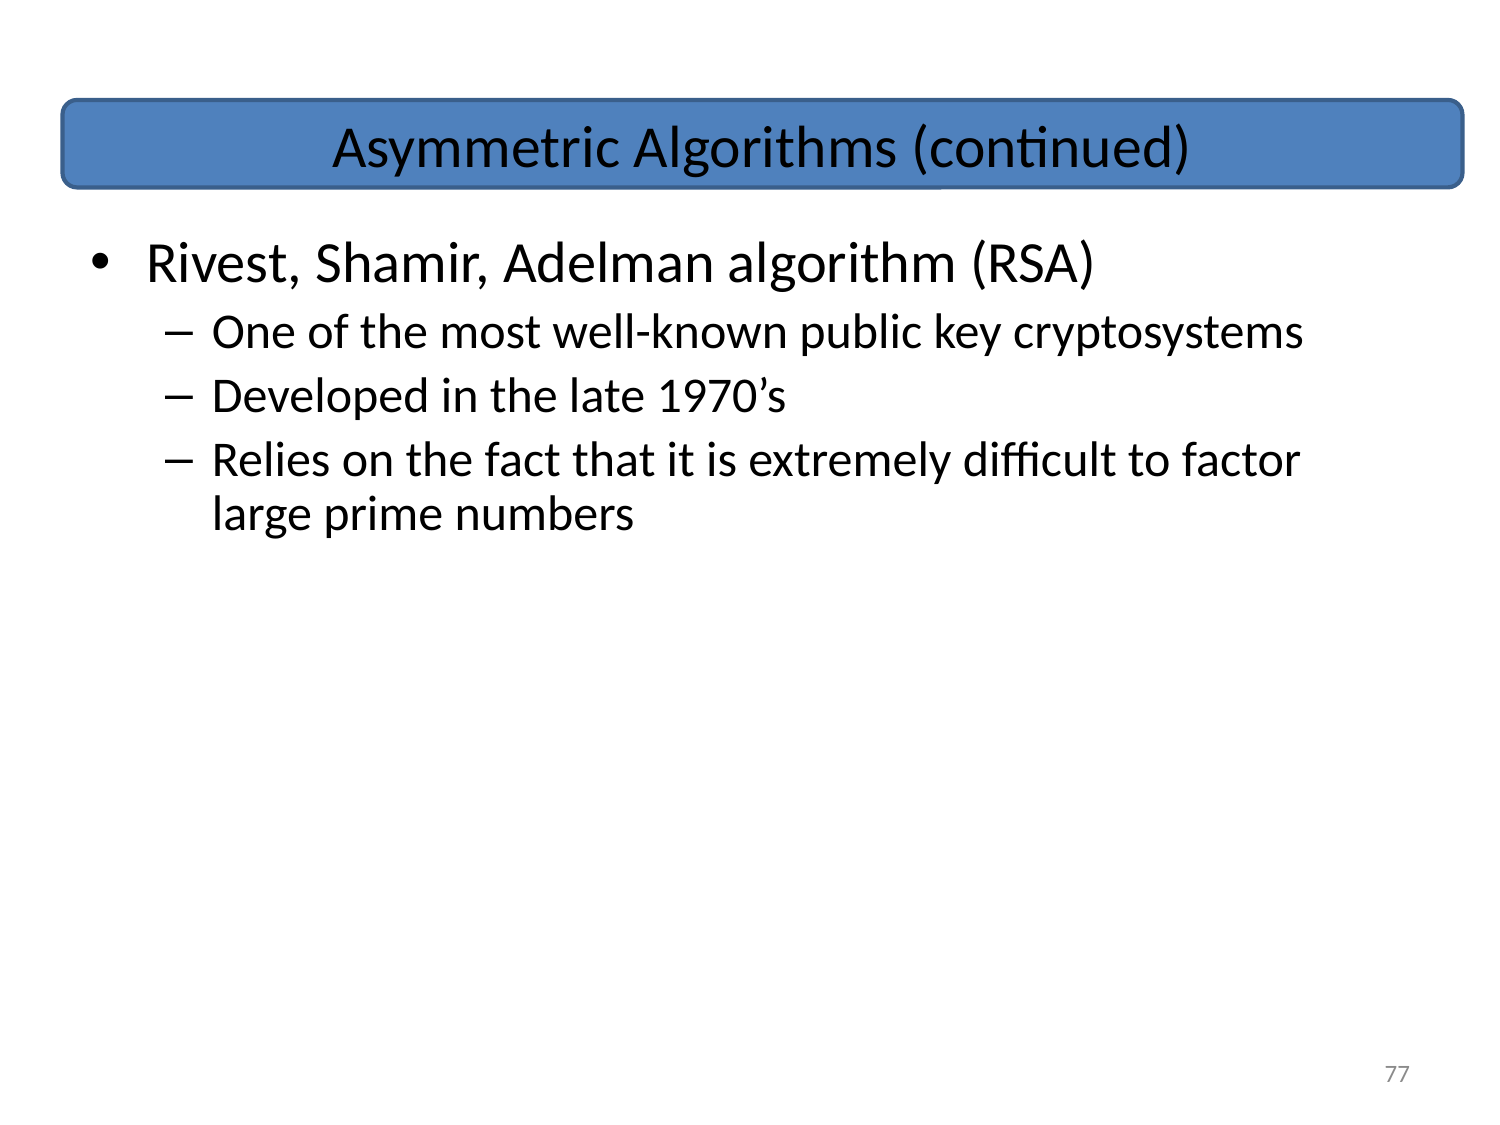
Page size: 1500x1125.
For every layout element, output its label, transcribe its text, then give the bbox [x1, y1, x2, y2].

title Asymmetric Algorithms (continued) [62, 99, 1463, 188]
slide_number 77 [1074, 1042, 1425, 1103]
list Rivest, Shamir, Adelman algorithm (RSA) One of the most well-known public key cryptosystems Developed in the late 1970’s Relies on the fact that it is extremely difficult to factor large prime numbers [75, 224, 1425, 963]
